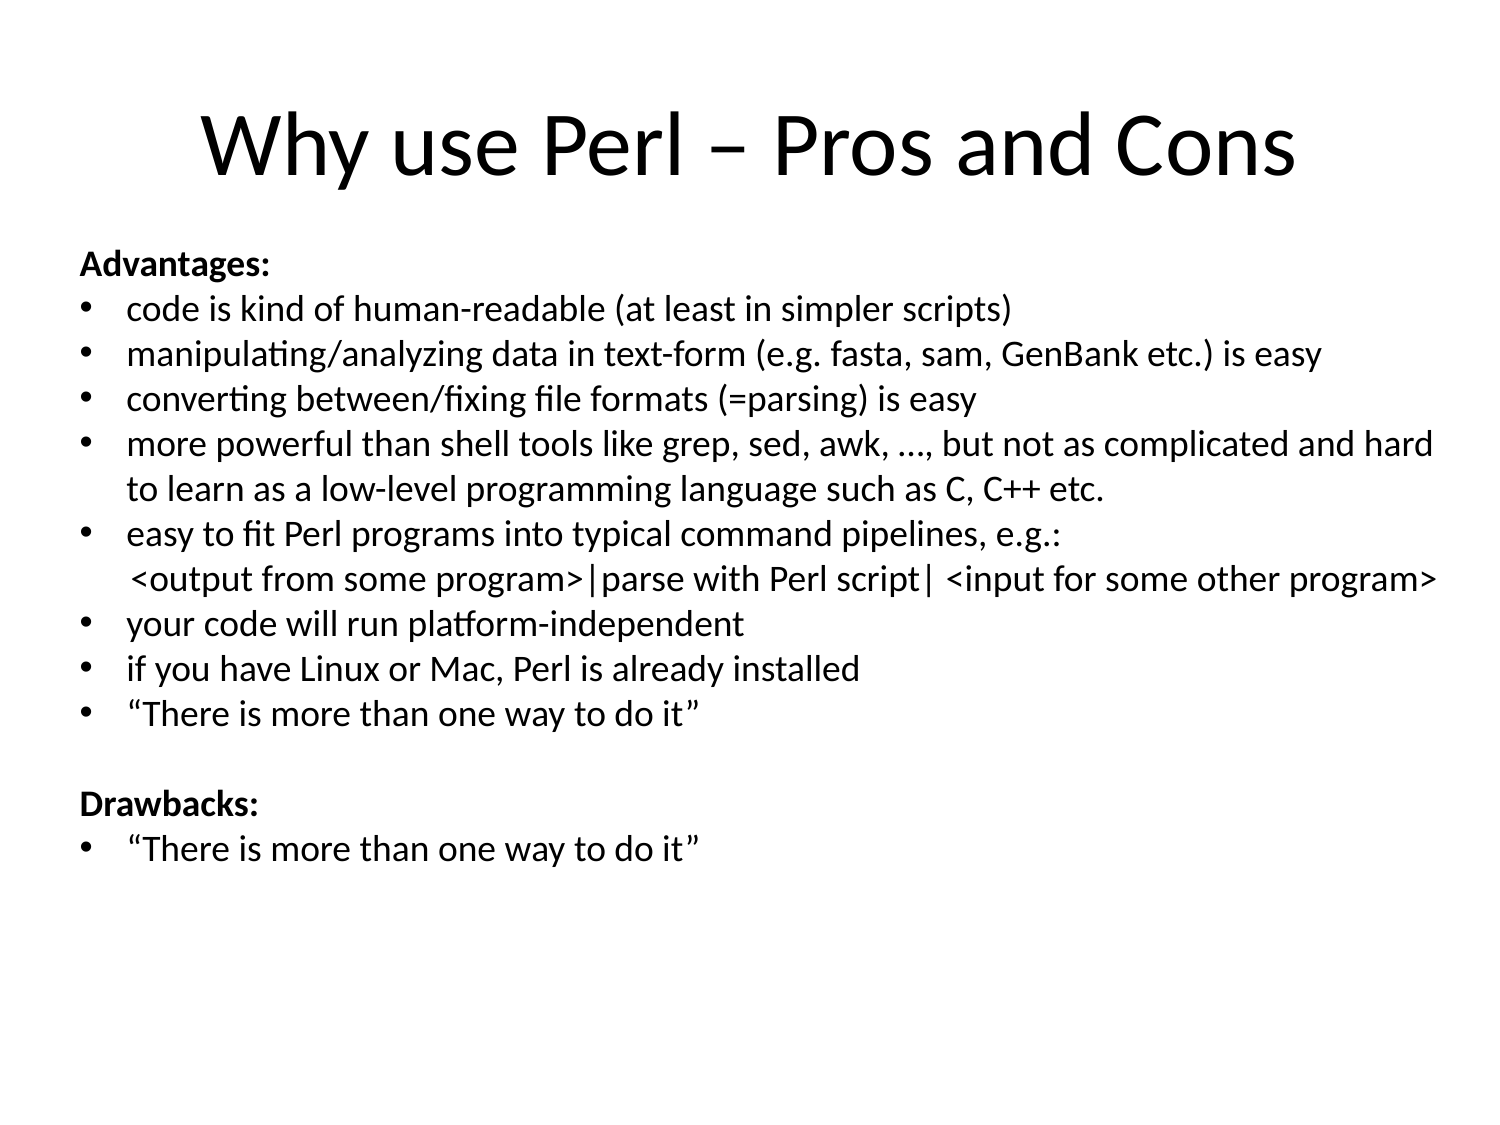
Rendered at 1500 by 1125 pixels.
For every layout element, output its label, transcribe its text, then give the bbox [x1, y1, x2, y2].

text_box Advantages: code is kind of human-readable (at least in simpler scripts) manipulating/analyzing data in text-form (e.g. fasta, sam, GenBank etc.) is easy converting between/fixing file formats (=parsing) is easy more powerful than shell tools like grep, sed, awk, …, but not as complicated and hard to learn as a low-level programming language such as C, C++ etc. easy to fit Perl programs into typical command pipelines, e.g.: <output from some program>|parse with Perl script| <input for some other program> your code will run platform-independent if you have Linux or Mac, Perl is already installed “There is more than one way to do it” Drawbacks: “There is more than one way to do it” [64, 231, 1471, 877]
title Why use Perl – Pros and Cons [75, 45, 1425, 231]
